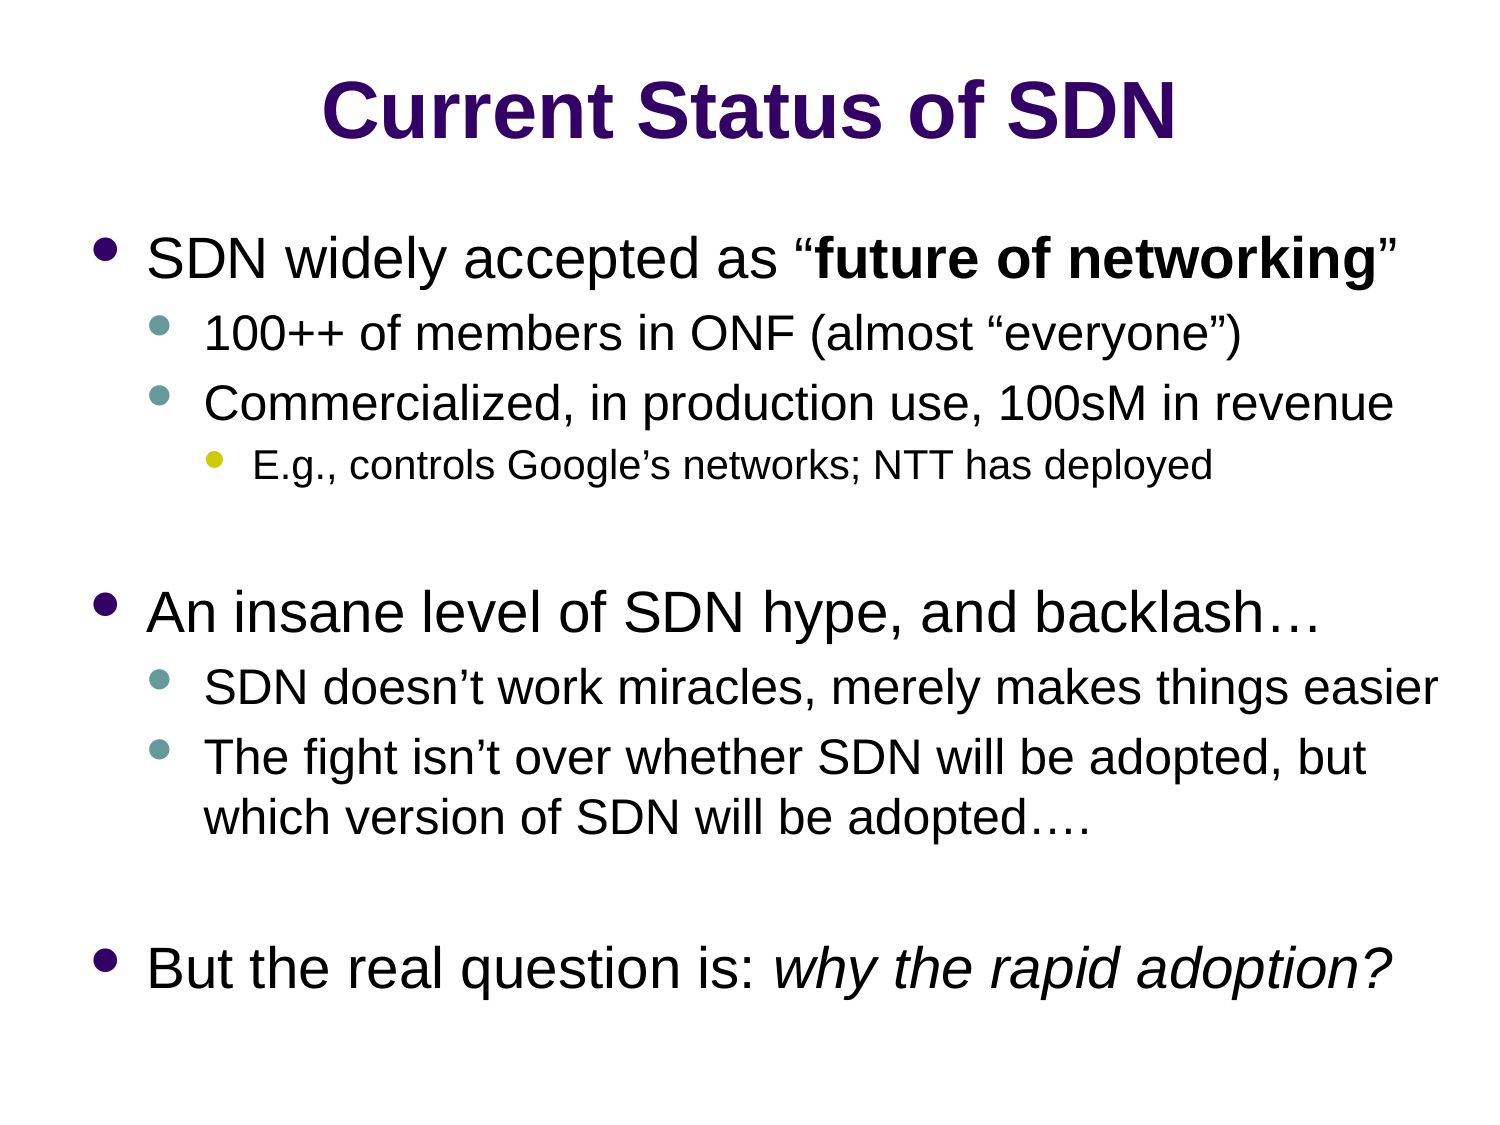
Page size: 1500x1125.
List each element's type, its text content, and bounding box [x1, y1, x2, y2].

title Current Status of SDN [0, 20, 1500, 163]
list SDN widely accepted as “future of networking” 100++ of members in ONF (almost “everyone”) Commercialized, in production use, 100sM in revenue E.g., controls Google’s networks; NTT has deployed An insane level of SDN hype, and backlash… SDN doesn’t work miracles, merely makes things easier The fight isn’t over whether SDN will be adopted, but which version of SDN will be adopted…. But the real question is: why the rapid adoption? [75, 212, 1475, 1006]
